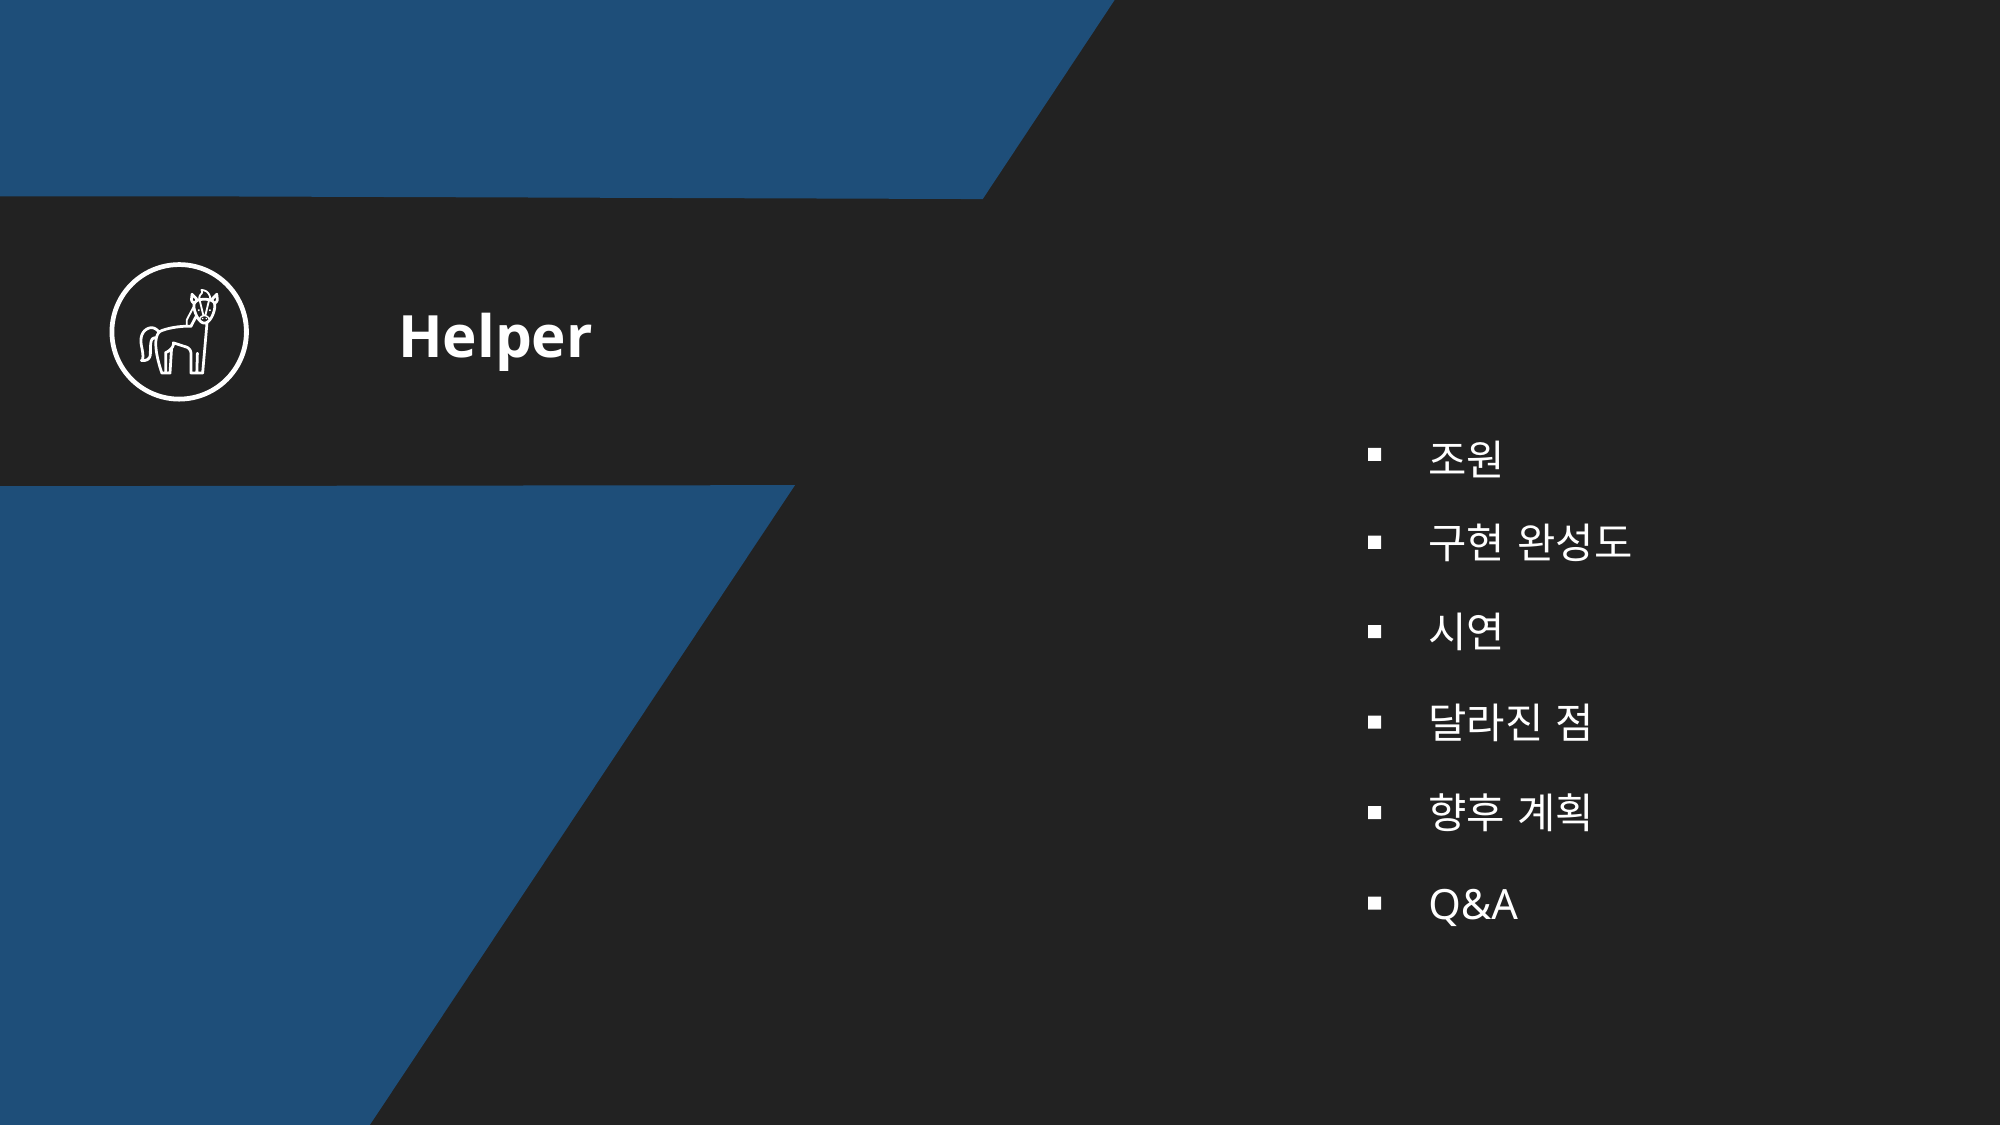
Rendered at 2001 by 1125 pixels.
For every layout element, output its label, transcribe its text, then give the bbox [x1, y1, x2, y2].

text_box 구현 완성도 [1413, 509, 1670, 576]
text_box [1368, 625, 1382, 639]
text_box [1368, 447, 1382, 461]
text_box [445, 515, 1094, 1014]
text_box 조원 [1413, 426, 1641, 493]
text_box Q&A [1413, 870, 1670, 936]
text_box [1368, 896, 1382, 910]
text_box [1368, 535, 1382, 549]
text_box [109, 261, 250, 402]
text_box Helper [276, 291, 716, 377]
text_box 달라진 점 [1413, 689, 1670, 755]
text_box [1368, 806, 1382, 820]
text_box 시연 [1413, 598, 1670, 665]
text_box [0, 485, 2000, 1125]
text_box [1368, 715, 1382, 729]
text_box 향후 계획 [1413, 779, 1670, 846]
text_box [0, 0, 1115, 200]
